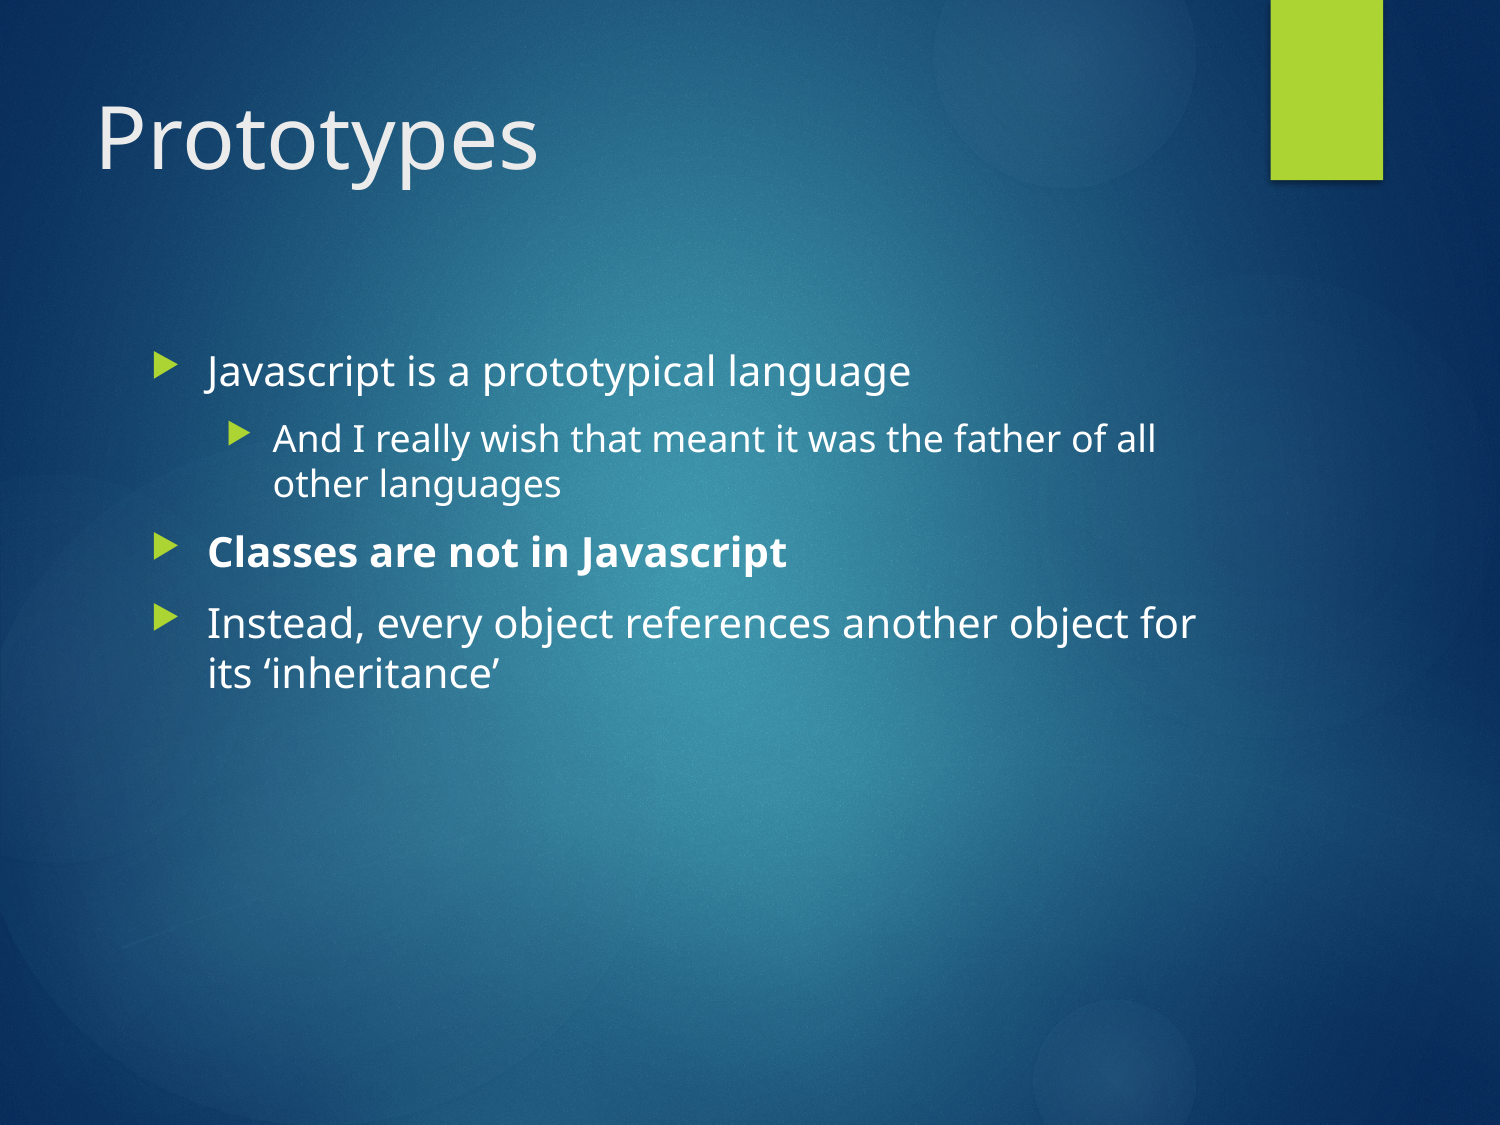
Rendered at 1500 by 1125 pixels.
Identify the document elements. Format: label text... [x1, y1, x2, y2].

list Javascript is a prototypical language And I really wish that meant it was the father of all other languages Classes are not in Javascript Instead, every object references another object for its ‘inheritance’ [135, 336, 1237, 1025]
title Prototypes [79, 74, 1237, 304]
